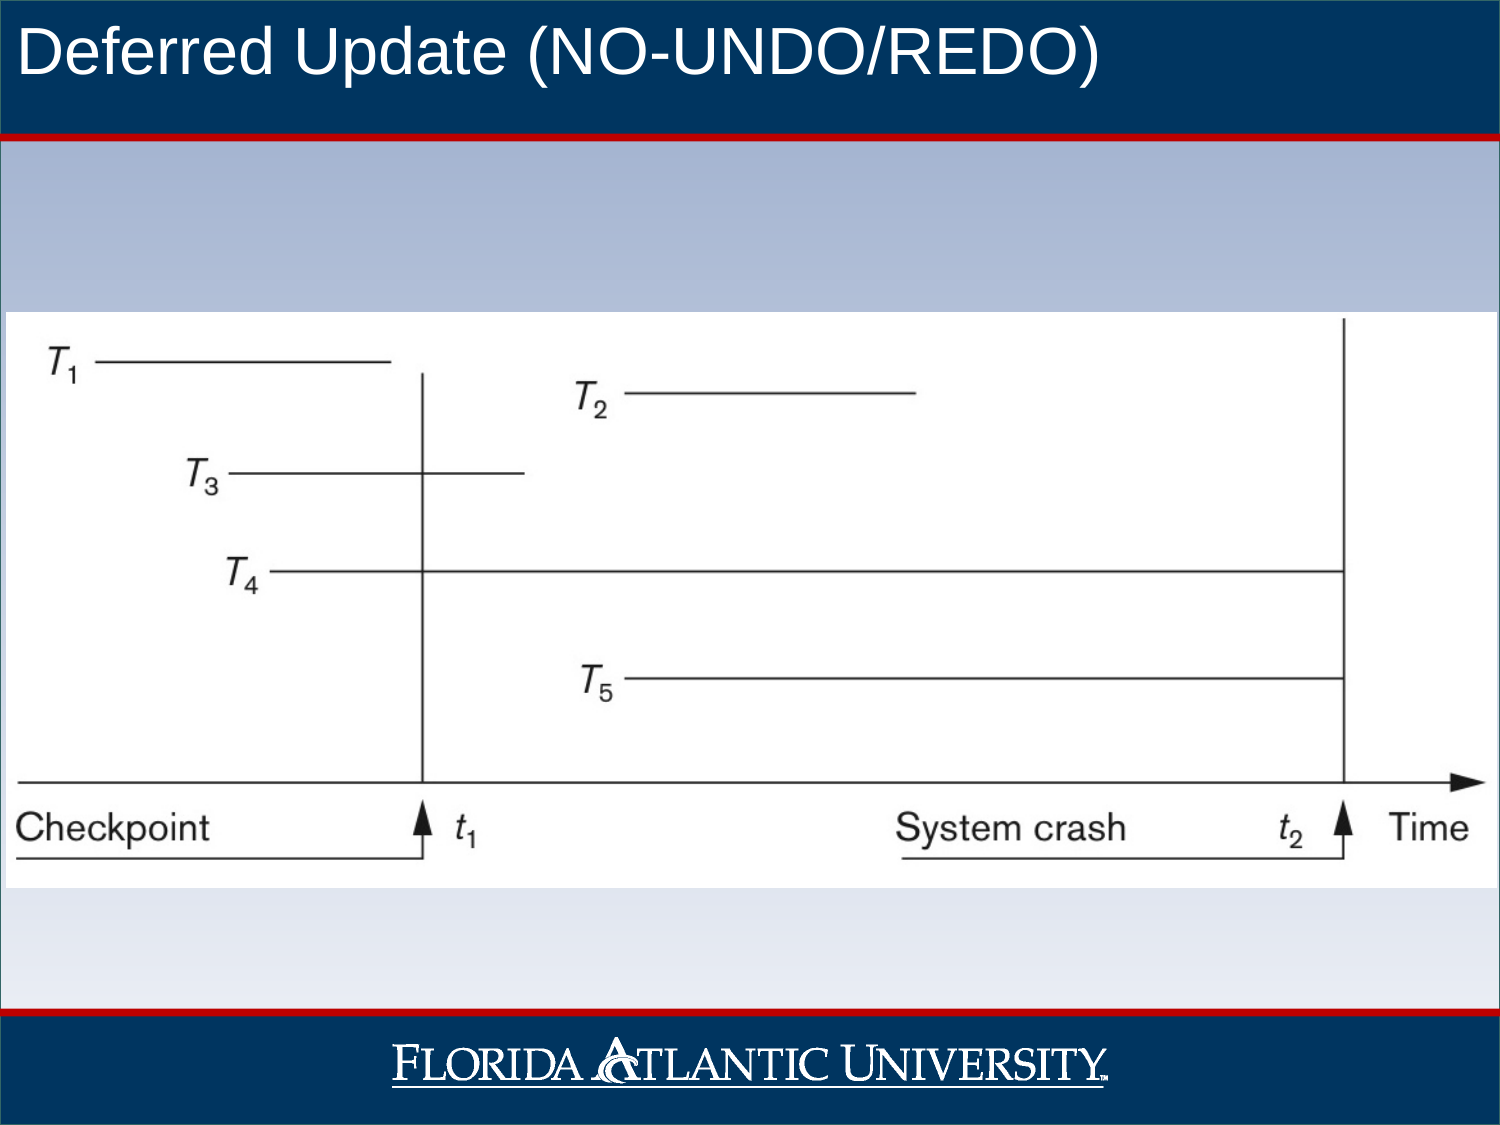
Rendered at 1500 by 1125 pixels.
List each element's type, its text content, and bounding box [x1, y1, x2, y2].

picture [6, 312, 1497, 888]
picture [392, 1037, 1108, 1088]
title Deferred Update (NO-UNDO/REDO) [1, 0, 1500, 111]
